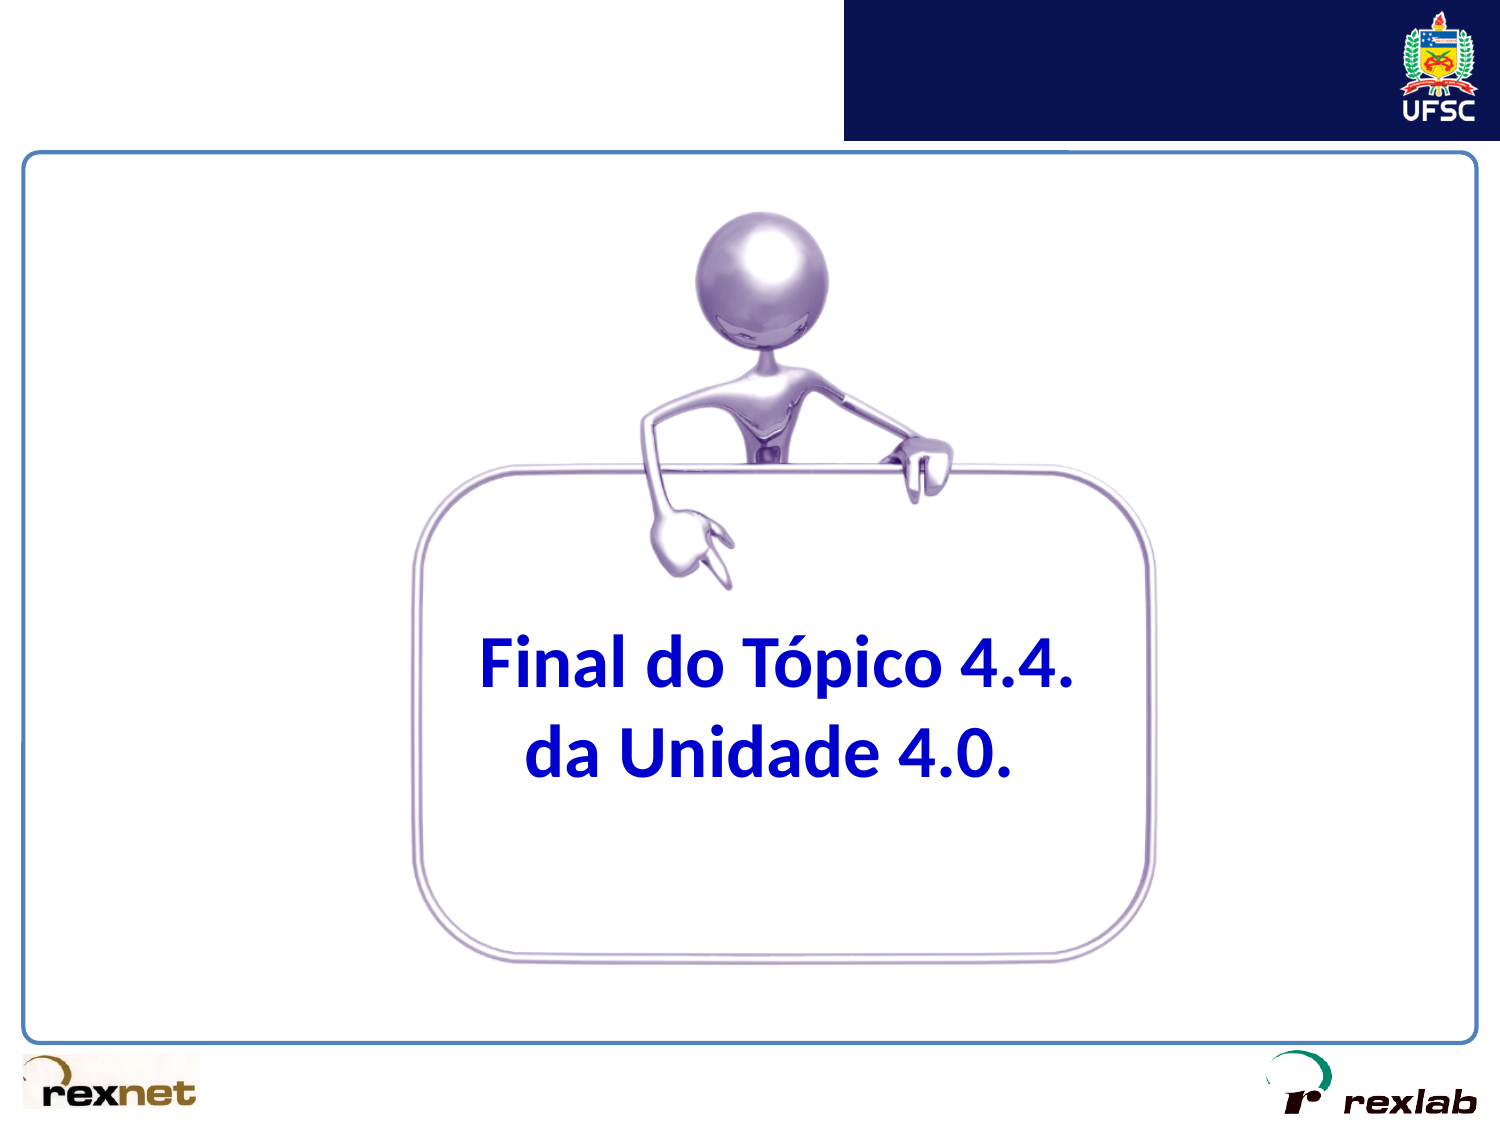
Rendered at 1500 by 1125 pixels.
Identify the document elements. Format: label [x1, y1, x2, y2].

picture [23, 1054, 200, 1109]
picture [844, 0, 1500, 141]
picture [1265, 1049, 1477, 1114]
picture [374, 187, 1184, 997]
